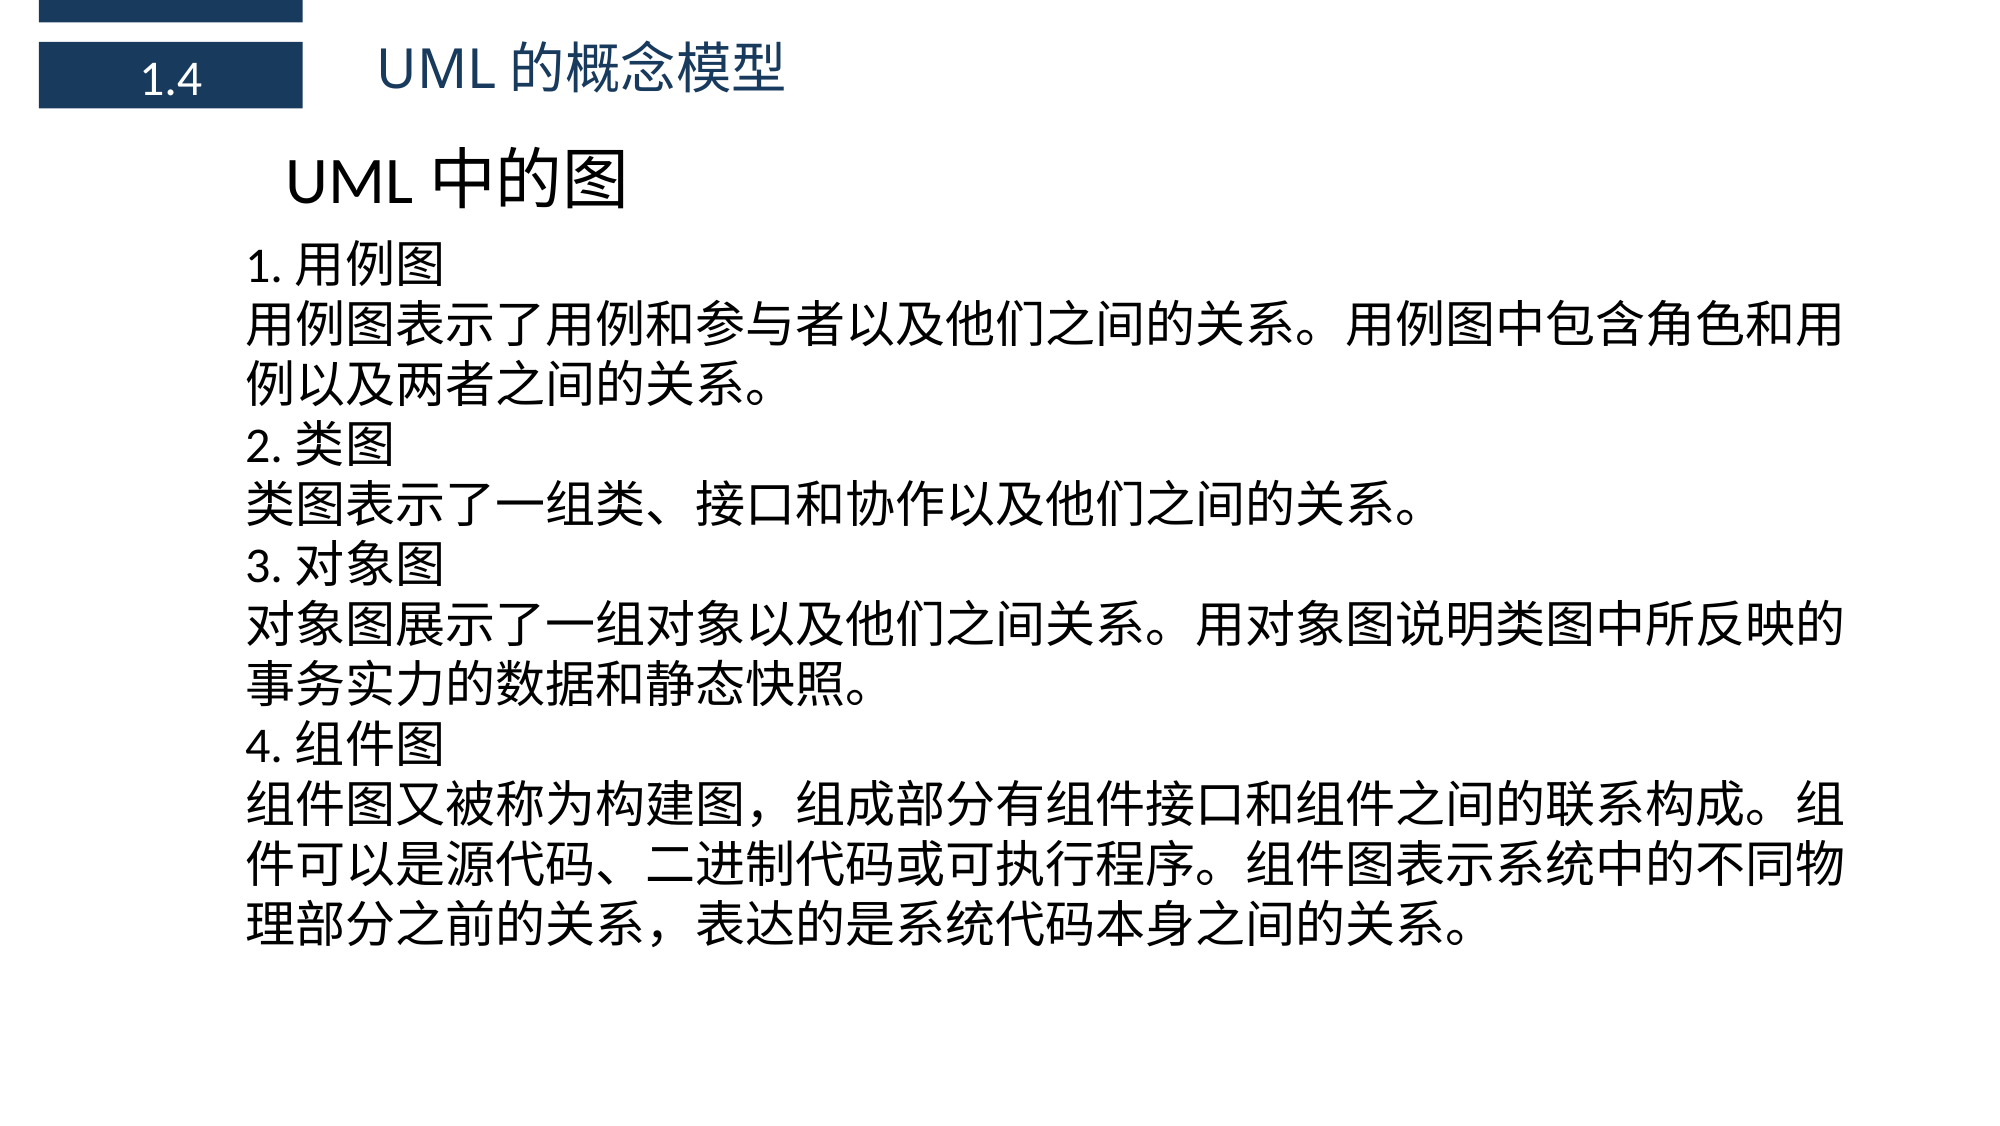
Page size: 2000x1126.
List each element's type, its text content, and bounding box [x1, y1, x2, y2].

text_box 1.用例图 用例图表示了用例和参与者以及他们之间的关系。用例图中包含角色和用例以及两者之间的关系。 2.类图 类图表示了一组类、接口和协作以及他们之间的关系。 3.对象图 对象图展示了一组对象以及他们之间关系。用对象图说明类图中所反映的事务实力的数据和静态快照。 4.组件图 组件图又被称为构建图，组成部分有组件接口和组件之间的联系构成。组件可以是源代码、二进制代码或可执行程序。组件图表示系统中的不同物理部分之前的关系，表达的是系统代码本身之间的关系。 [230, 225, 1897, 961]
text_box UML中的图 [270, 129, 1612, 225]
text_box 1.4 [37, 40, 305, 111]
text_box [37, 0, 305, 24]
text_box UML的概念模型 [361, 26, 1355, 108]
